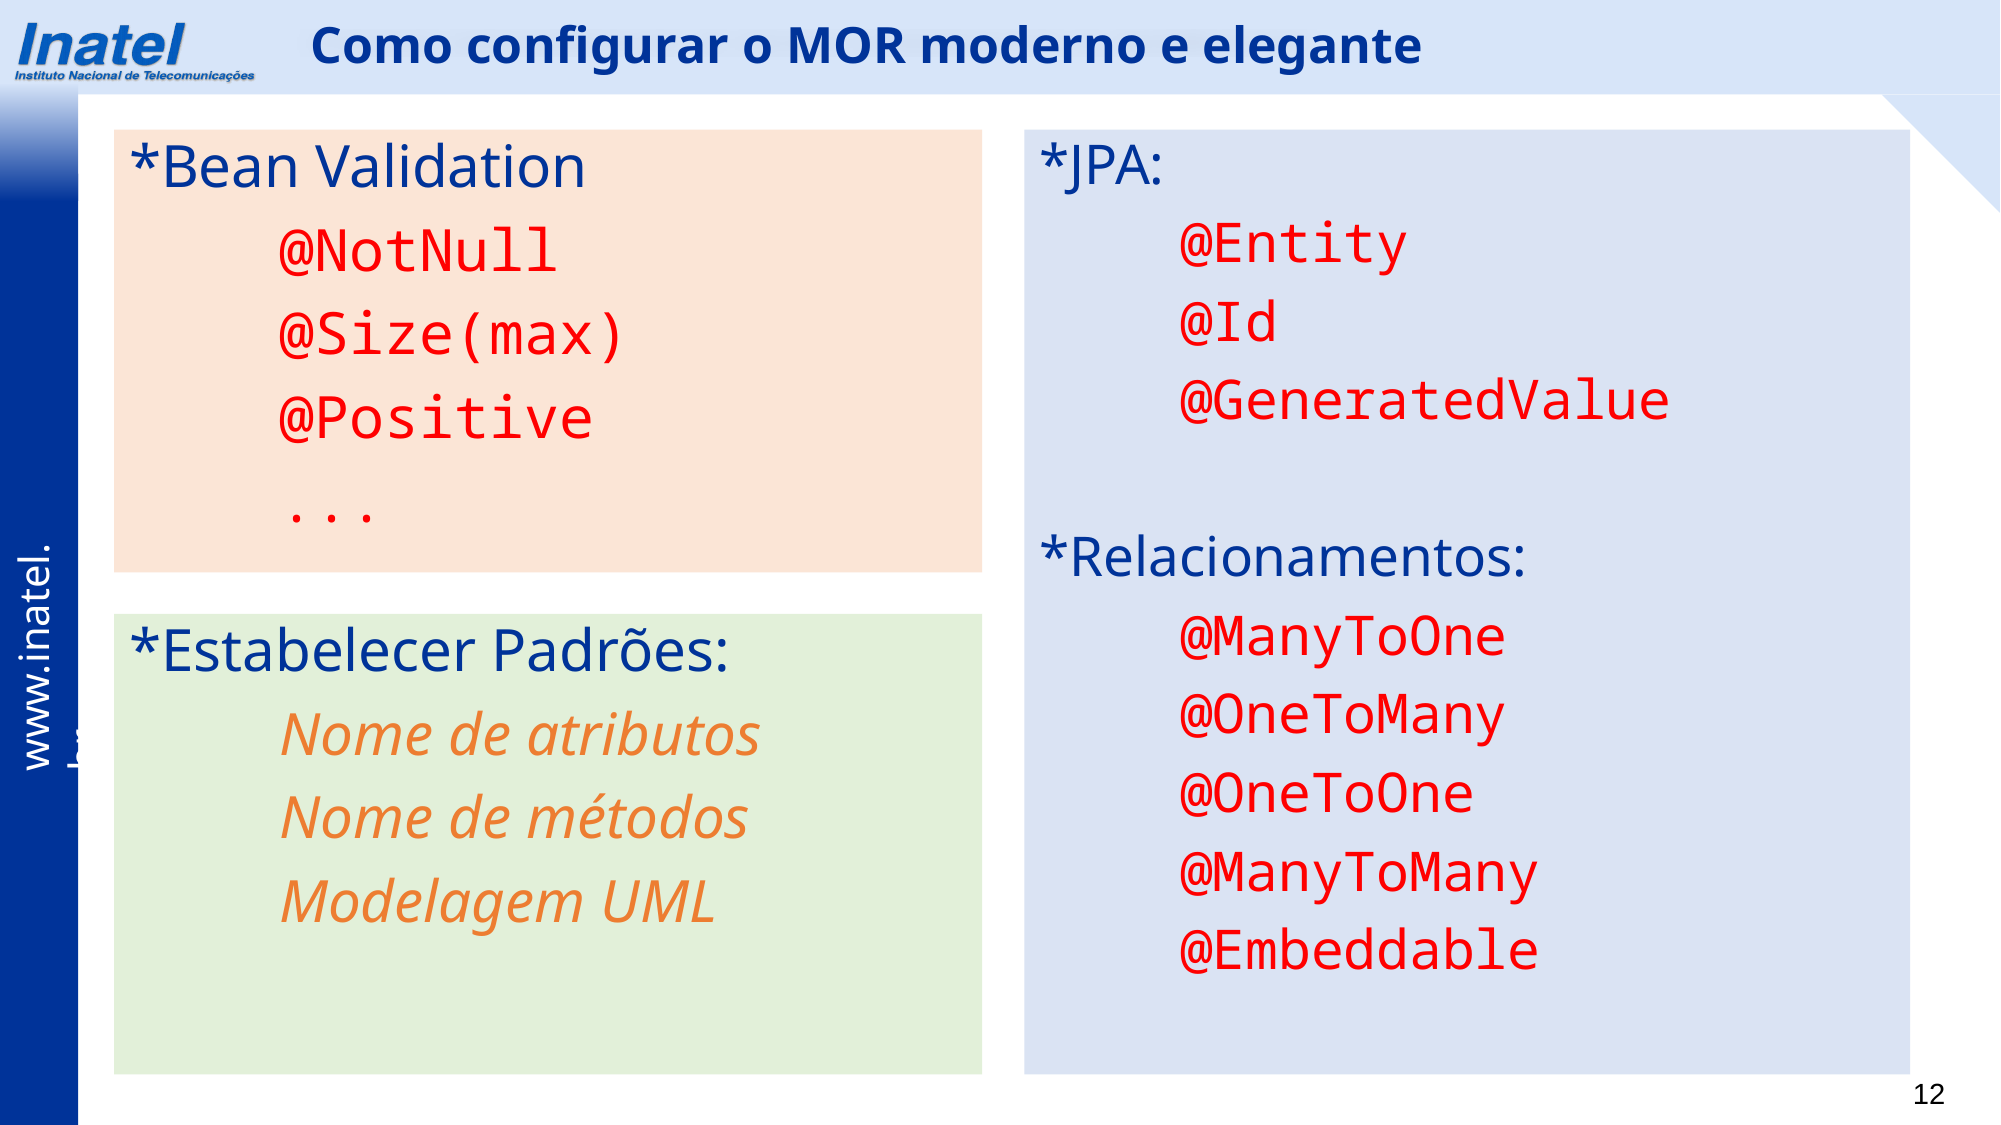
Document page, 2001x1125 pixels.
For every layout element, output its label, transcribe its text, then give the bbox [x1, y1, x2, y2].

text_box Como configurar o MOR moderno e elegante [295, 0, 2000, 96]
picture [12, 20, 258, 85]
text_box [1879, 93, 2000, 215]
text_box *JPA: @Entity @Id @GeneratedValue *Relacionamentos: @ManyToOne @OneToMany @OneToOne @ManyToMany @Embeddable [1023, 129, 1911, 1075]
text_box *Bean Validation @NotNull @Size(max) @Positive ... [113, 129, 983, 573]
text_box *Estabelecer Padrões: Nome de atributos Nome de métodos Modelagem UML [113, 613, 983, 1075]
